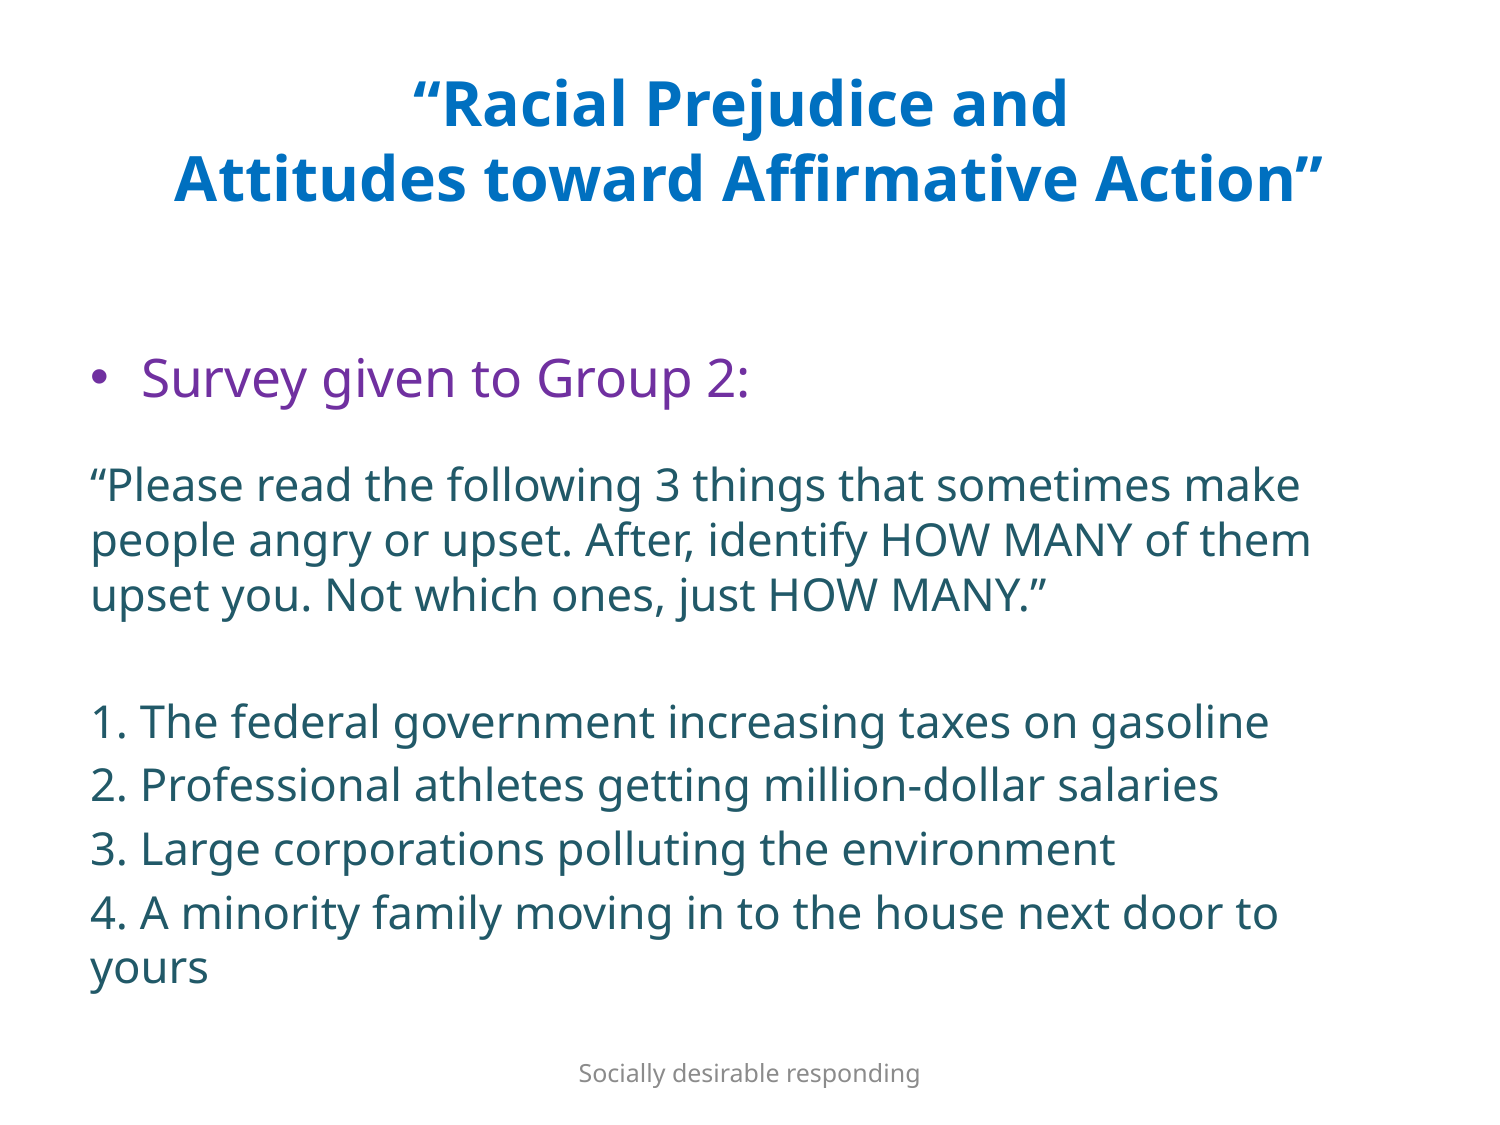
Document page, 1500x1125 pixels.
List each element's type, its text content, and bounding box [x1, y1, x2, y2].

title “Racial Prejudice and Attitudes toward Affirmative Action” [75, 45, 1425, 233]
list Survey given to Group 2: “Please read the following 3 things that sometimes make people angry or upset. After, identify HOW MANY of them upset you. Not which ones, just HOW MANY.” 1. The federal government increasing taxes on gasoline 2. Professional athletes getting million-dollar salaries 3. Large corporations polluting the environment 4. A minority family moving in to the house next door to yours [75, 262, 1425, 1005]
footer Socially desirable responding [512, 1042, 988, 1103]
